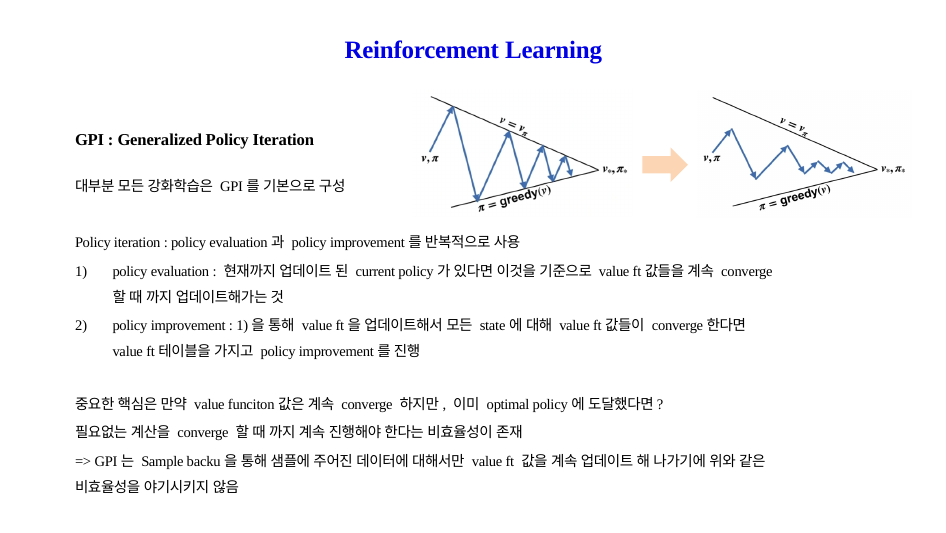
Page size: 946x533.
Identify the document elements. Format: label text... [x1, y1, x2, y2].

text_box GPI : Generalized Policy Iteration 대부분 모든 강화학습은 GPI를 기본으로 구성 Policy iteration : policy evaluation과 policy improvement를 반복적으로 사용 policy evaluation : 현재까지 업데이트 된 current policy가 있다면 이것을 기준으로 value ft값들을 계속 converge 할 때 까지 업데이트해가는 것 policy improvement : 1)을 통해 value ft을 업데이트해서 모든 state에 대해 value ft값들이 converge한다면 value ft테이블을 가지고 policy improvement를 진행 중요한 핵심은 만약 value funciton값은 계속 converge 하지만, 이미 optimal policy에 도달했다면? 필요없는 계산을 converge 할 때 까지 계속 진행해야 한다는 비효율성이 존재 => GPI는 Sample backu을 통해 샘플에 주어진 데이터에 대해서만 value ft 값을 계속 업데이트 해 나가기에 위와 같은 비효율성을 야기시키지 않음 [72, 117, 786, 496]
text_box [640, 145, 691, 185]
title Reinforcement Learning [312, 31, 633, 117]
picture [697, 90, 912, 218]
picture [412, 89, 633, 217]
